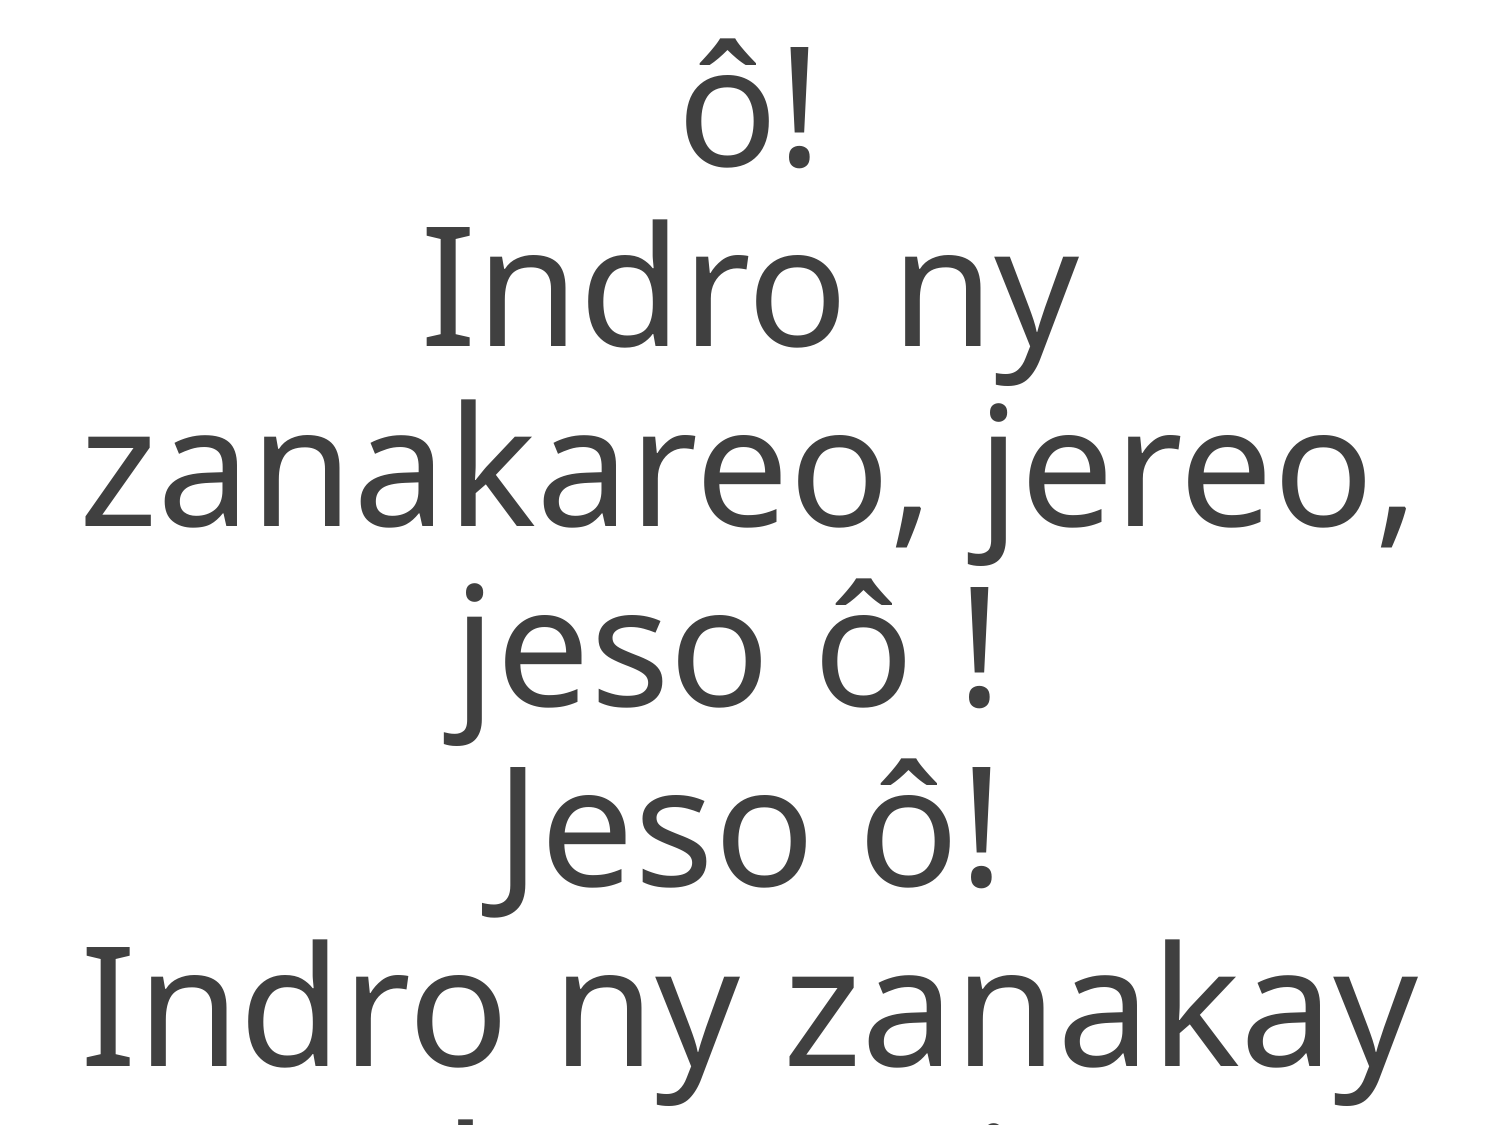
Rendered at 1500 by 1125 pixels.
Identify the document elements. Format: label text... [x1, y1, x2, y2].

title Fiv : Indro ô! Indro ô! Indro ny zanakareo, jereo, jeso ô ! Jeso ô! Indro ny zanakay mba vonjeo [0, 453, 1500, 672]
